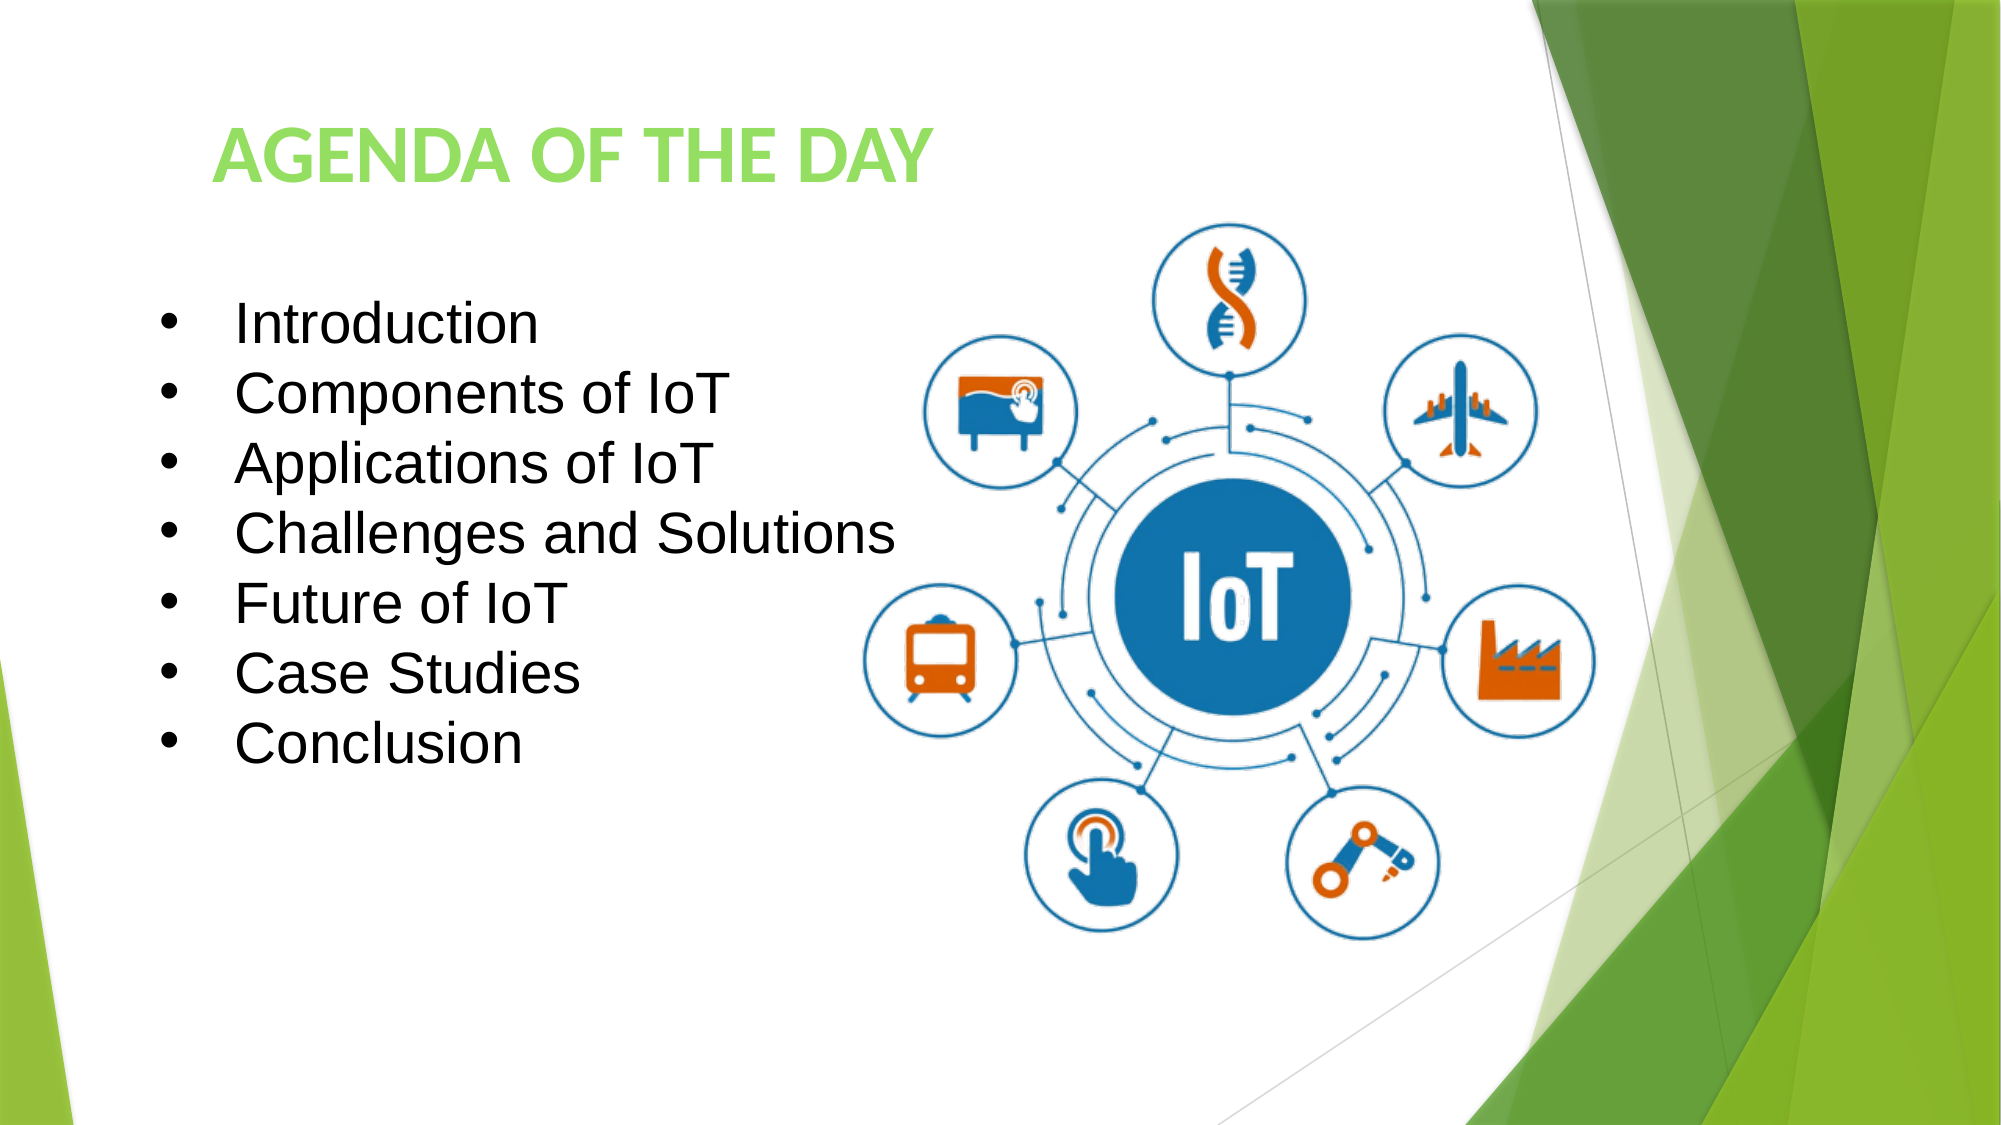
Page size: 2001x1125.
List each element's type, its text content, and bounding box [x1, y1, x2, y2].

text_box AGENDA OF THE DAY [198, 91, 1031, 207]
text_box Introduction Components of IoT Applications of IoT Challenges and Solutions Future of IoT Case Studies Conclusion [145, 277, 1817, 993]
text_box [0, 48, 2000, 251]
picture [844, 185, 1616, 978]
